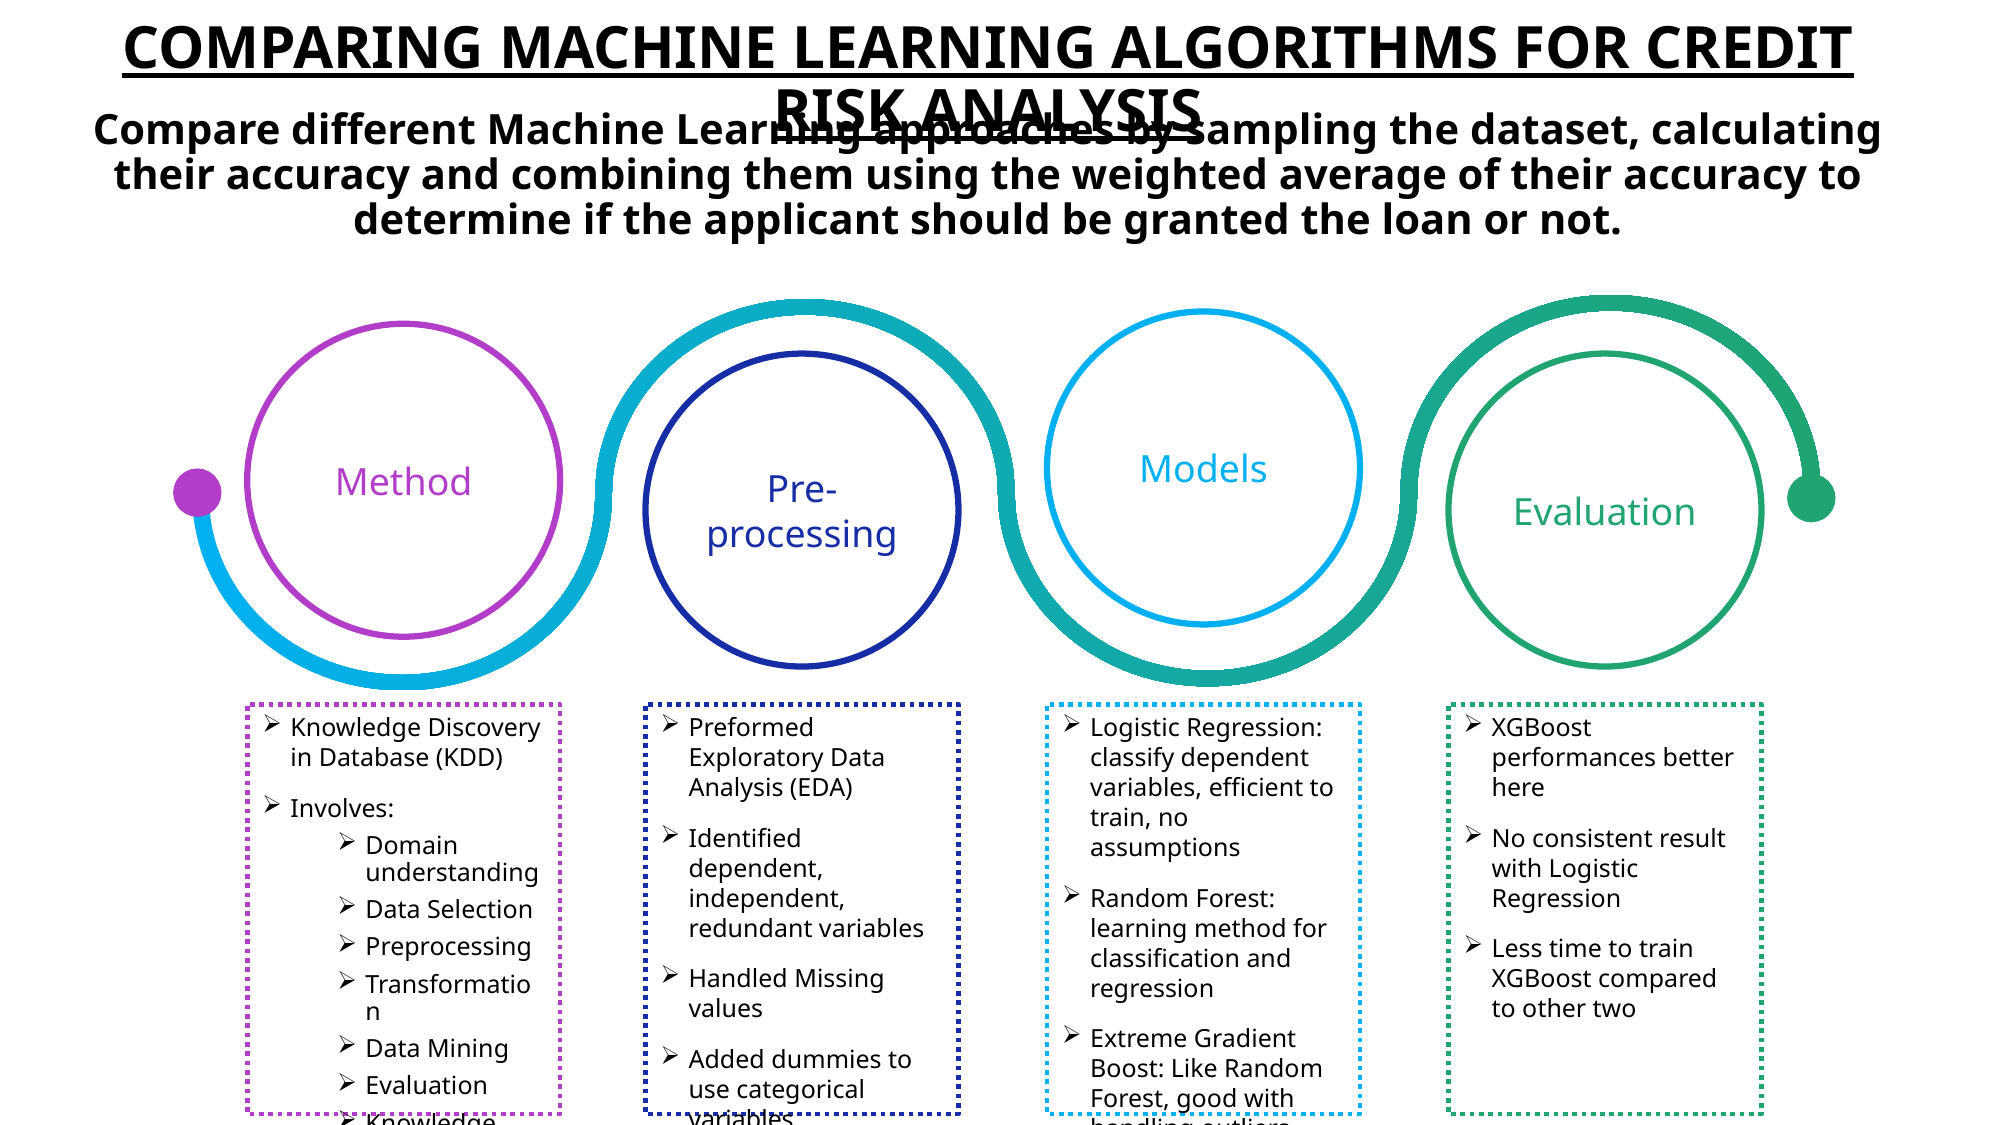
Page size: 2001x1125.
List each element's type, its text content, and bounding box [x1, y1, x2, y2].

list Knowledge Discovery in Database (KDD) Involves: Domain understanding Data Selection Preprocessing Transformation Data Mining Evaluation Knowledge [247, 704, 561, 1115]
text_box Method [246, 322, 562, 638]
text_box Pre- processing [644, 352, 960, 668]
text_box [1792, 479, 1831, 518]
list XGBoost performances better here No consistent result with Logistic Regression Less time to train XGBoost compared to other two [1448, 704, 1762, 1115]
text_box [178, 473, 217, 512]
list Preformed Exploratory Data Analysis (EDA) Identified dependent, independent, redundant variables Handled Missing values Added dummies to use categorical variables [645, 704, 959, 1115]
list Logistic Regression: classify dependent variables, efficient to train, no assumptions Random Forest: learning method for classification and regression Extreme Gradient Boost: Like Random Forest, good with handling outliers [1047, 704, 1360, 1115]
text_box Evaluation [1447, 352, 1763, 668]
text_box Models [1045, 310, 1362, 626]
title COMPARING Machine Learning Algorithms FOR CREDIT RISK ANALYSIs [37, 10, 1939, 83]
text_box Compare different Machine Learning approaches by sampling the dataset, calculating their accuracy and combining them using the weighted average of their accuracy to determine if the applicant should be granted the loan or not. [37, 101, 1939, 262]
text_box [191, 293, 1822, 692]
